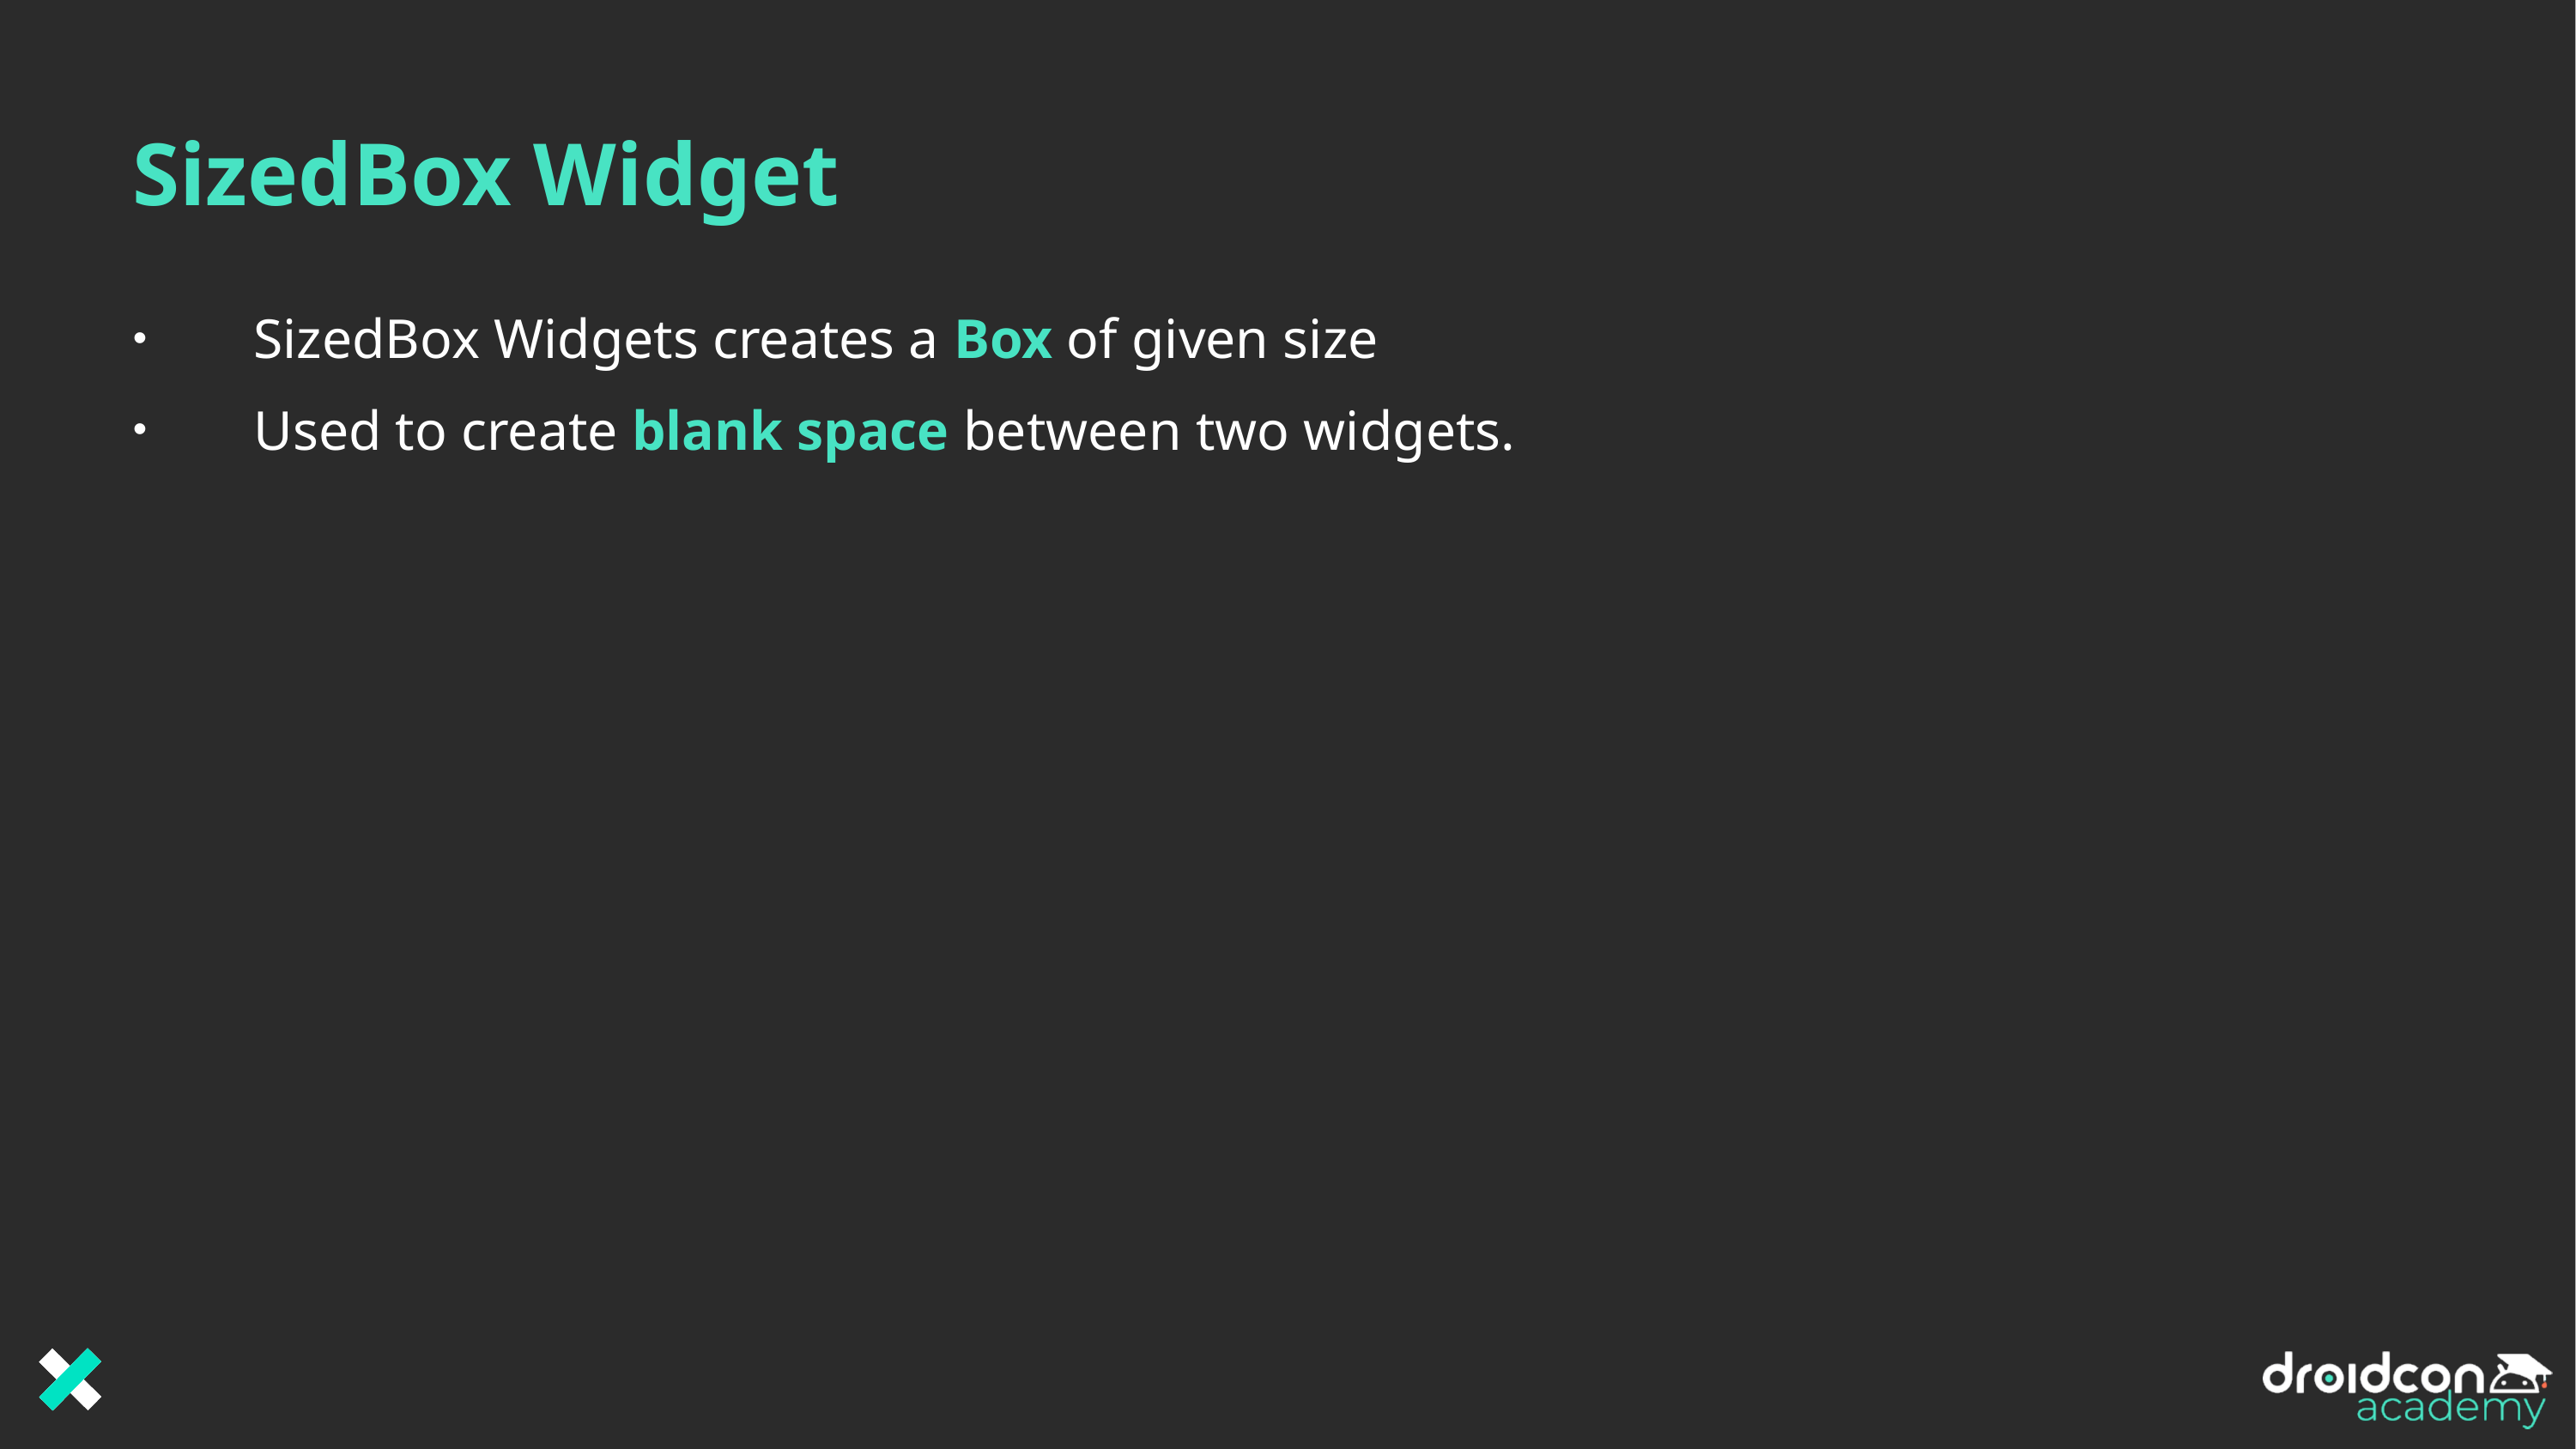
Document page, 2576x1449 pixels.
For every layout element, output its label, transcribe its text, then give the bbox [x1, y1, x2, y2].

title SizedBox Widget [119, 120, 2458, 236]
picture [2263, 1351, 2553, 1429]
list SizedBox Widgets creates a Box of given size Used to create blank space between two widgets. [119, 298, 2458, 566]
